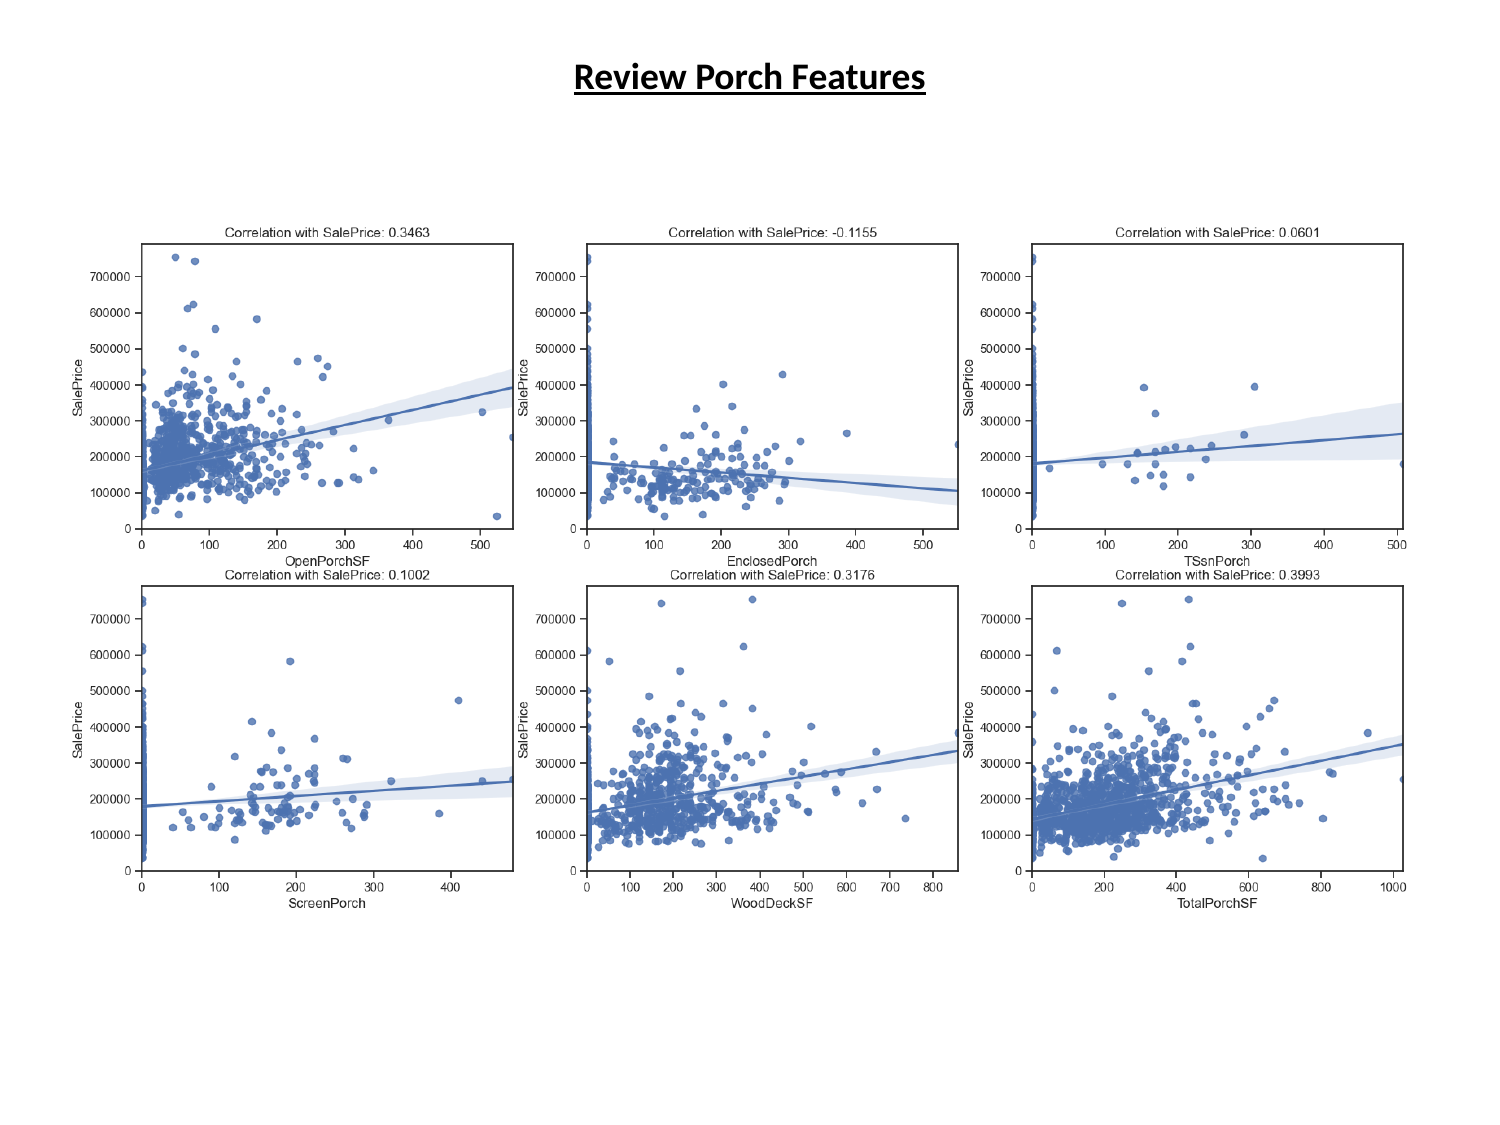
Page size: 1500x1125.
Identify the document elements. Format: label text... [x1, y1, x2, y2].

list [64, 219, 1416, 918]
title Review Porch Features [75, 45, 1425, 149]
